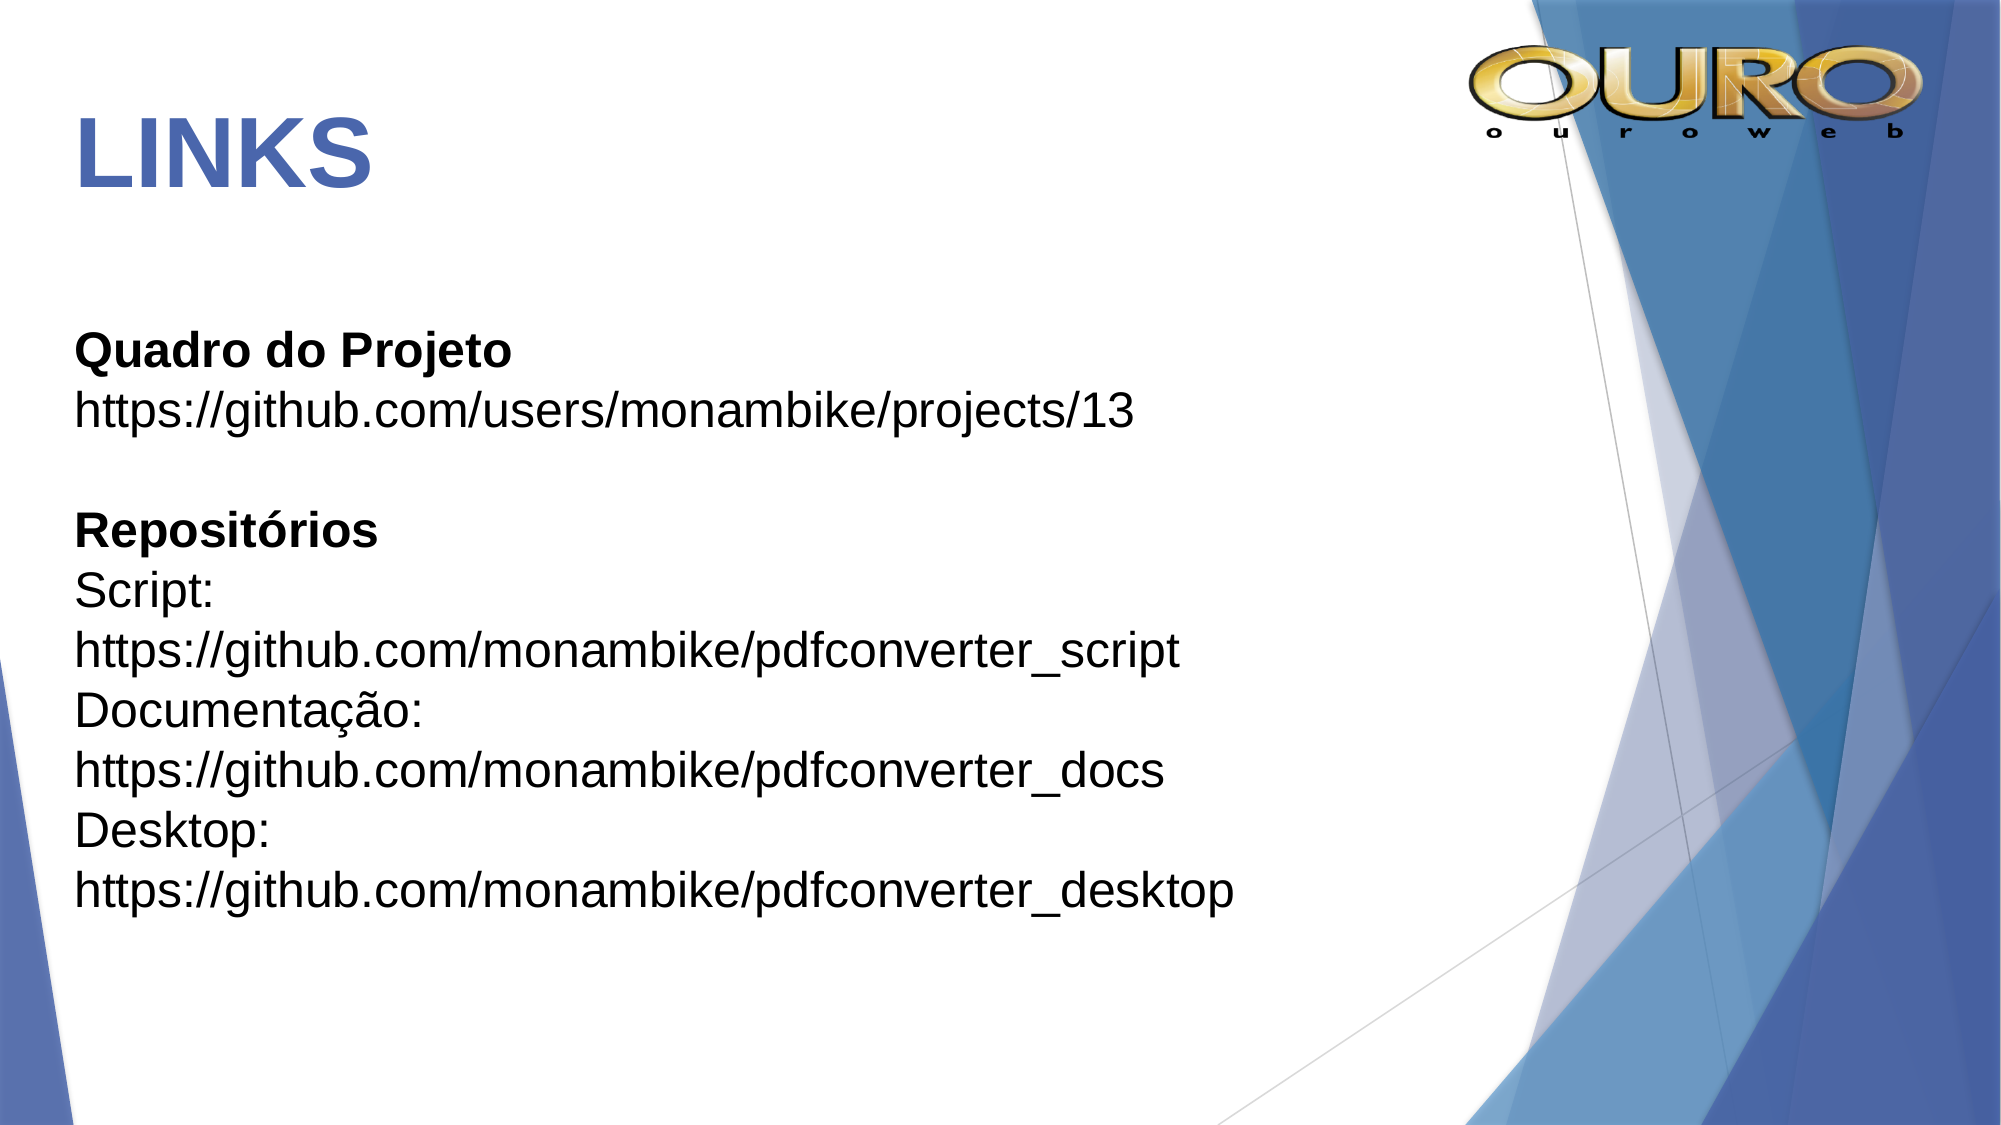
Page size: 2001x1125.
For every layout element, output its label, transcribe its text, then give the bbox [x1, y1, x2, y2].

title LINKS [59, 87, 1588, 208]
picture [1467, 45, 1923, 138]
text_box Quadro do Projeto https://github.com/users/monambike/projects/13 Repositórios Script: https://github.com/monambike/pdfconverter_script Documentação: https://github.com/monambike/pdfconverter_docs Desktop: https://github.com/monambike/pdfconverter_desktop [59, 309, 1588, 985]
